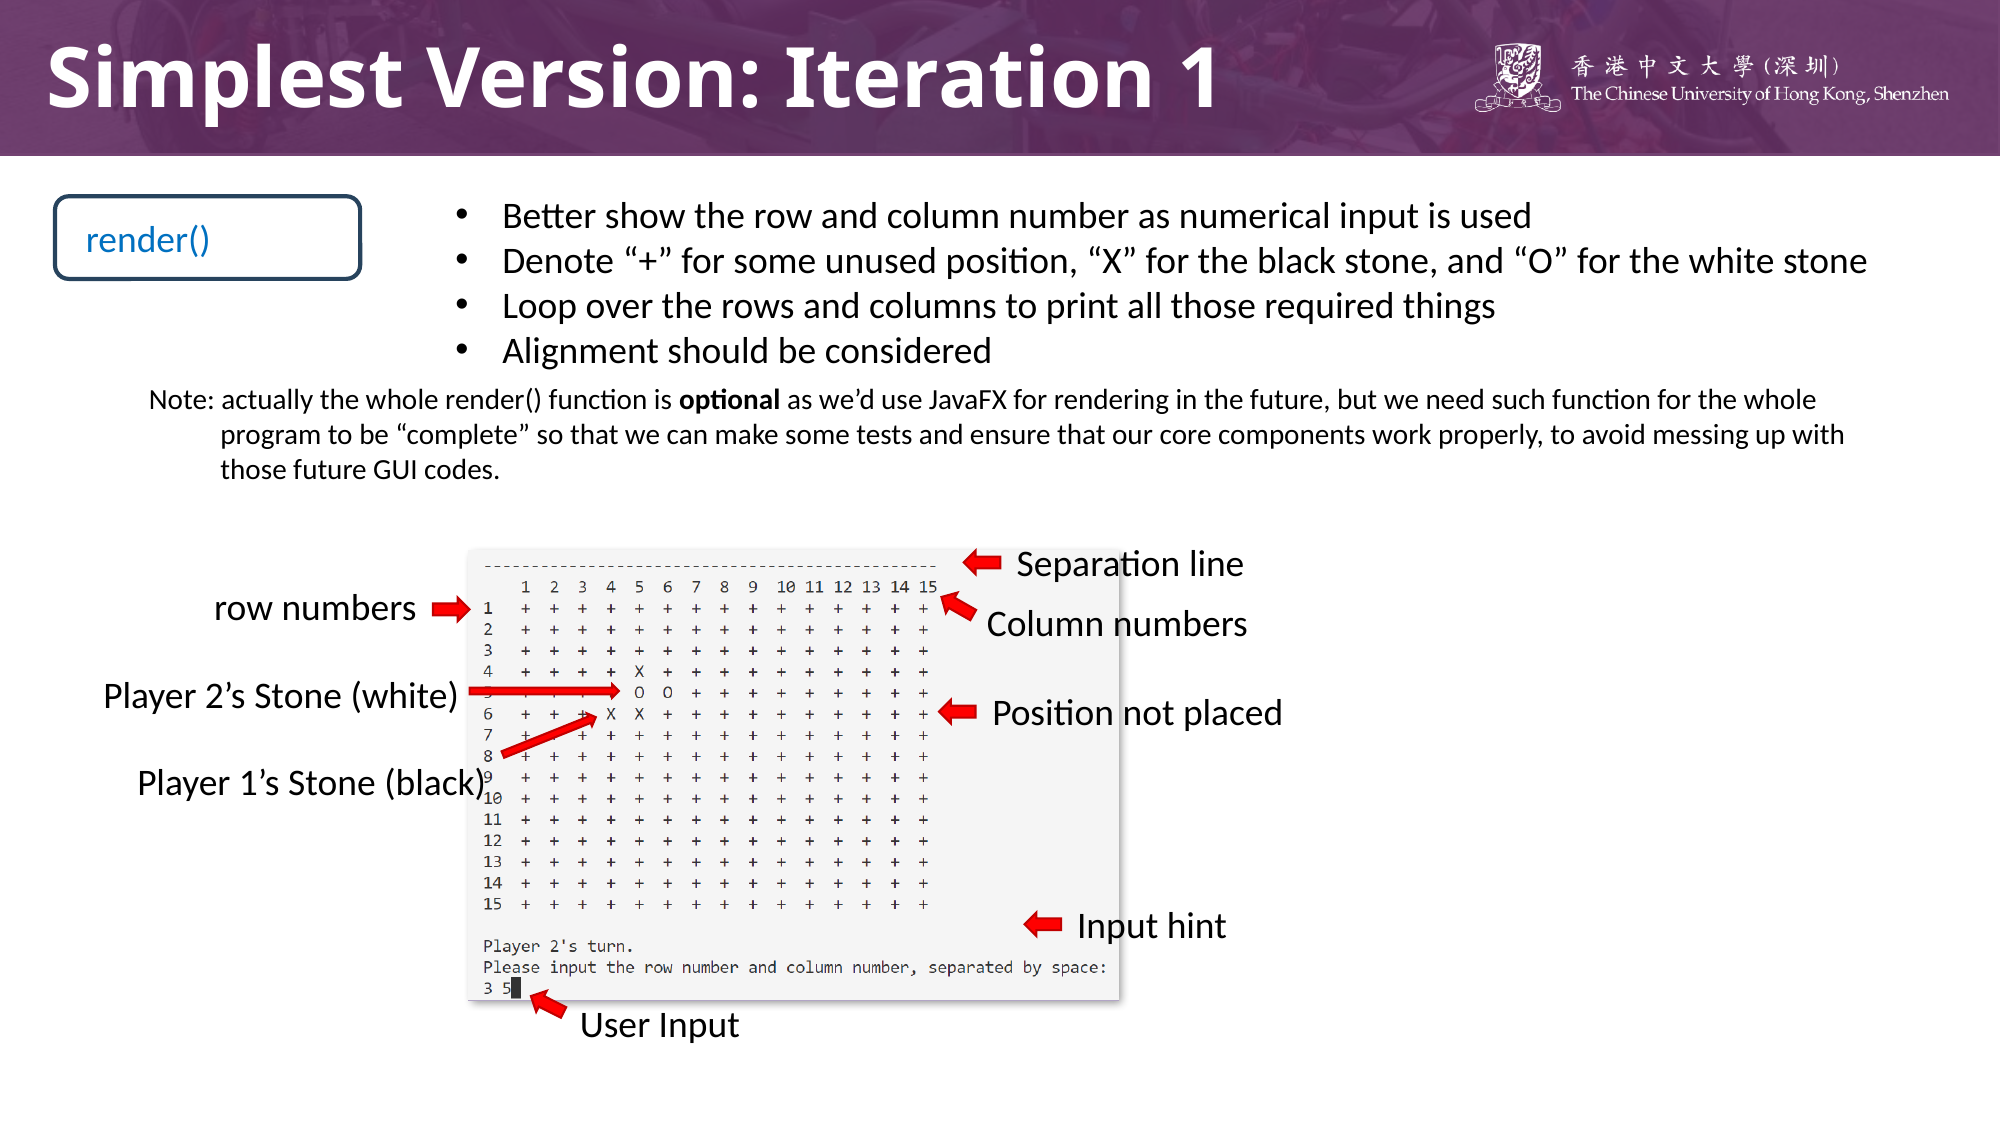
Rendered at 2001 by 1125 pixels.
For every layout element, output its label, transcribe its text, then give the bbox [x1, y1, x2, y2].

text_box Column numbers [1119, 591, 1264, 652]
text_box Player 2’s Stone (white) [88, 663, 468, 724]
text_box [55, 183, 1893, 495]
text_box Input hint [1119, 893, 1242, 953]
text_box [432, 595, 468, 624]
text_box User Input [564, 1001, 755, 1053]
picture [1430, 13, 1994, 141]
text_box Separation line [1001, 531, 1260, 591]
text_box [531, 1001, 564, 1020]
picture [468, 550, 1119, 1001]
text_box row numbers [199, 575, 432, 636]
text_box Simplest Version: Iteration 1 [31, 11, 1325, 149]
text_box Player 1’s Stone (black) [122, 750, 468, 811]
text_box Position not placed [1119, 680, 1299, 741]
